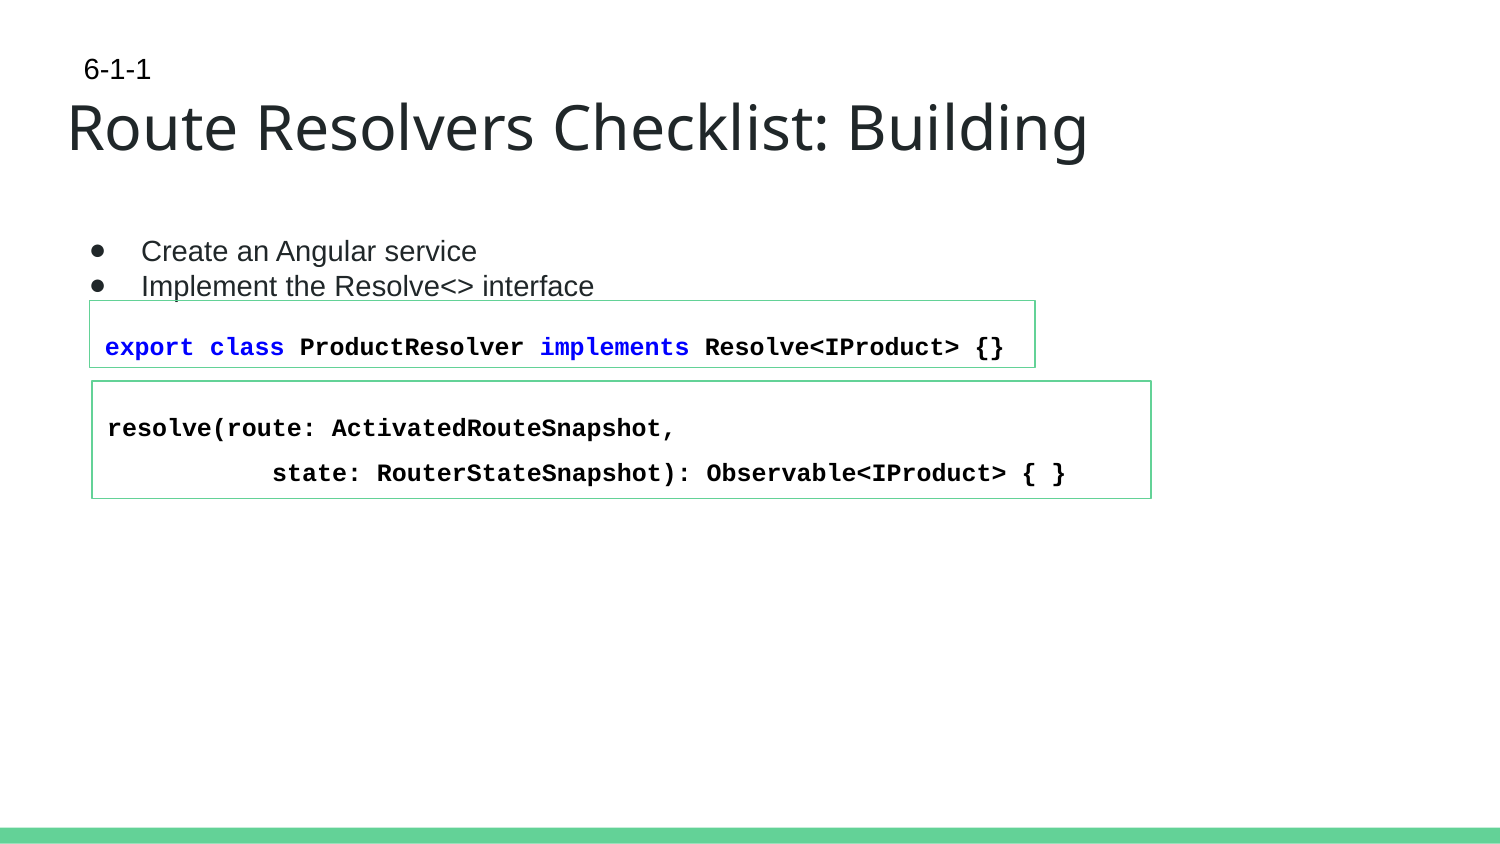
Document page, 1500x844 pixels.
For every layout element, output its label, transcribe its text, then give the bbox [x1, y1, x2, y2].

text_box export class ProductResolver implements Resolve<IProduct> {} [89, 300, 1036, 368]
title Route Resolvers Checklist: Building [51, 72, 1449, 167]
text_box [66, 762, 935, 844]
text_box 6-1-1 [68, 35, 171, 134]
text_box resolve(route: ActivatedRouteSnapshot, state: RouterStateSnapshot): Observable<IProduct> { } [92, 381, 1152, 499]
text_box Create an Angular service Implement the Resolve<> interface [51, 216, 1409, 326]
